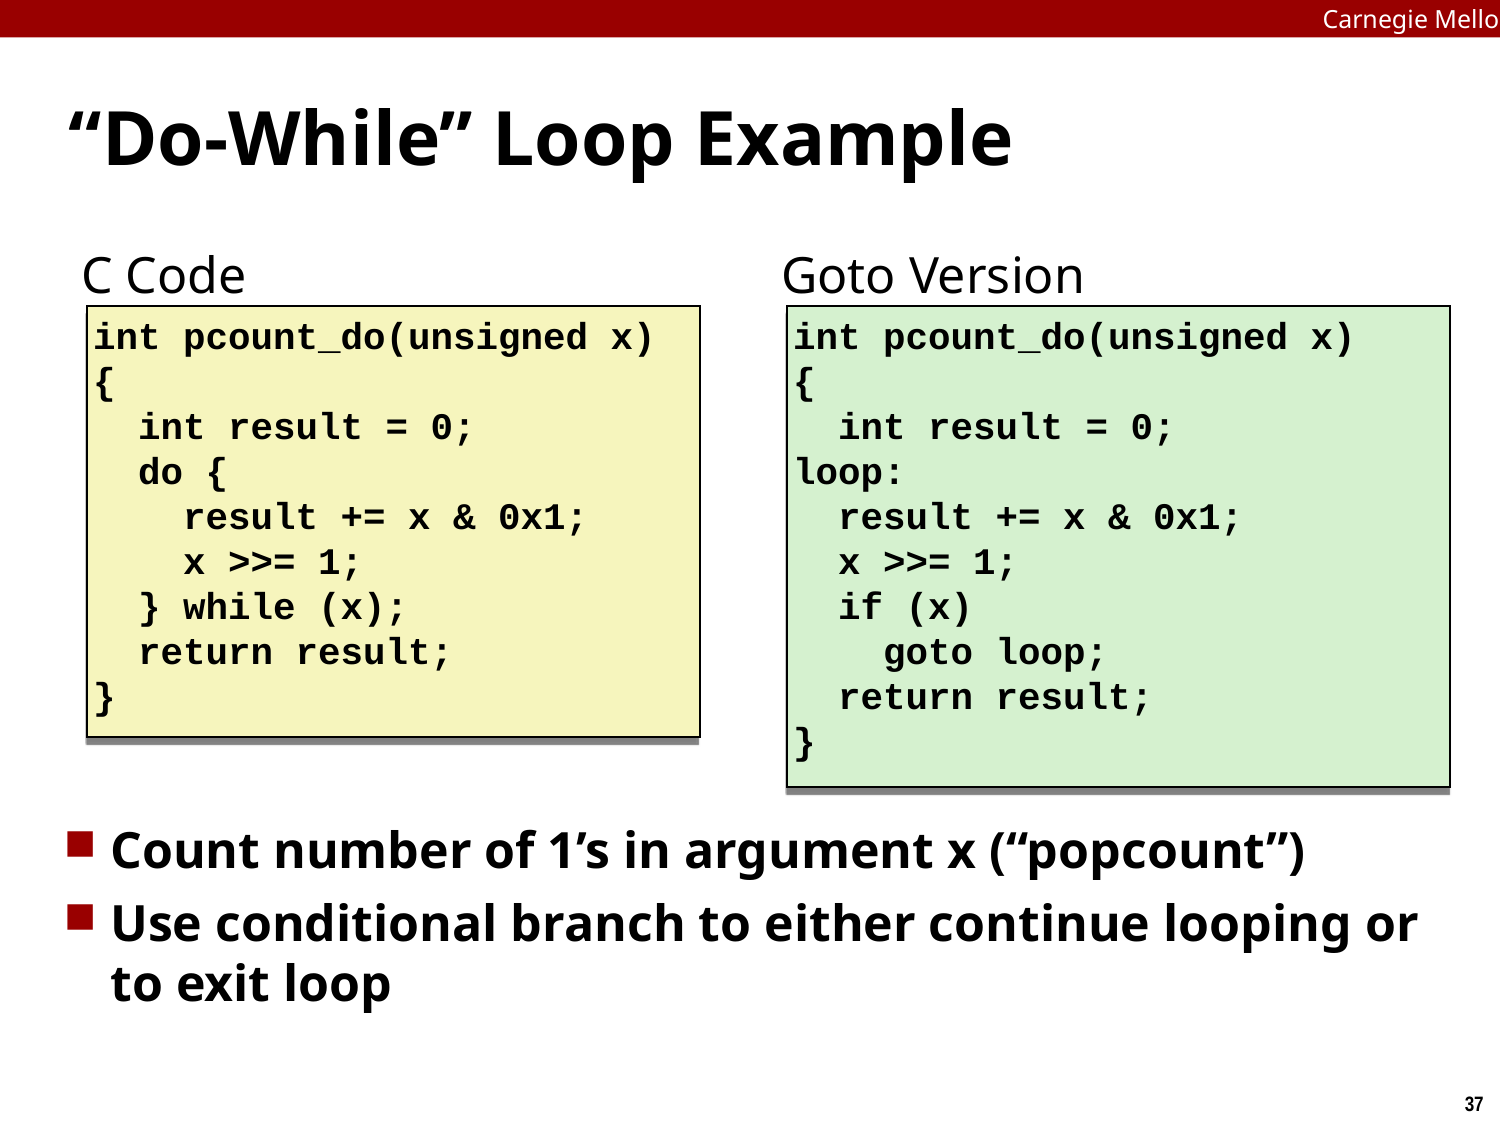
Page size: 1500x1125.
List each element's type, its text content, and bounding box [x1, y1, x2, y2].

text_box [0, 0, 1500, 38]
title “Do-While” Loop Example [62, 41, 1438, 230]
text_box C Code [75, 237, 505, 311]
text_box int pcount_do(unsigned x) { int result = 0; loop: result += x & 0x1; x >>= 1; if (x) goto loop; return result; } [786, 305, 1450, 788]
text_box int pcount_do(unsigned x) { int result = 0; do { result += x & 0x1; x >>= 1; } while (x); return result; } [86, 305, 700, 738]
text_box Goto Version [774, 237, 1155, 311]
text_box Carnegie Mellon [1322, 3, 1500, 33]
list Count number of 1’s in argument x (“popcount”) Use conditional branch to either continue looping or to exit loop [62, 812, 1438, 1024]
